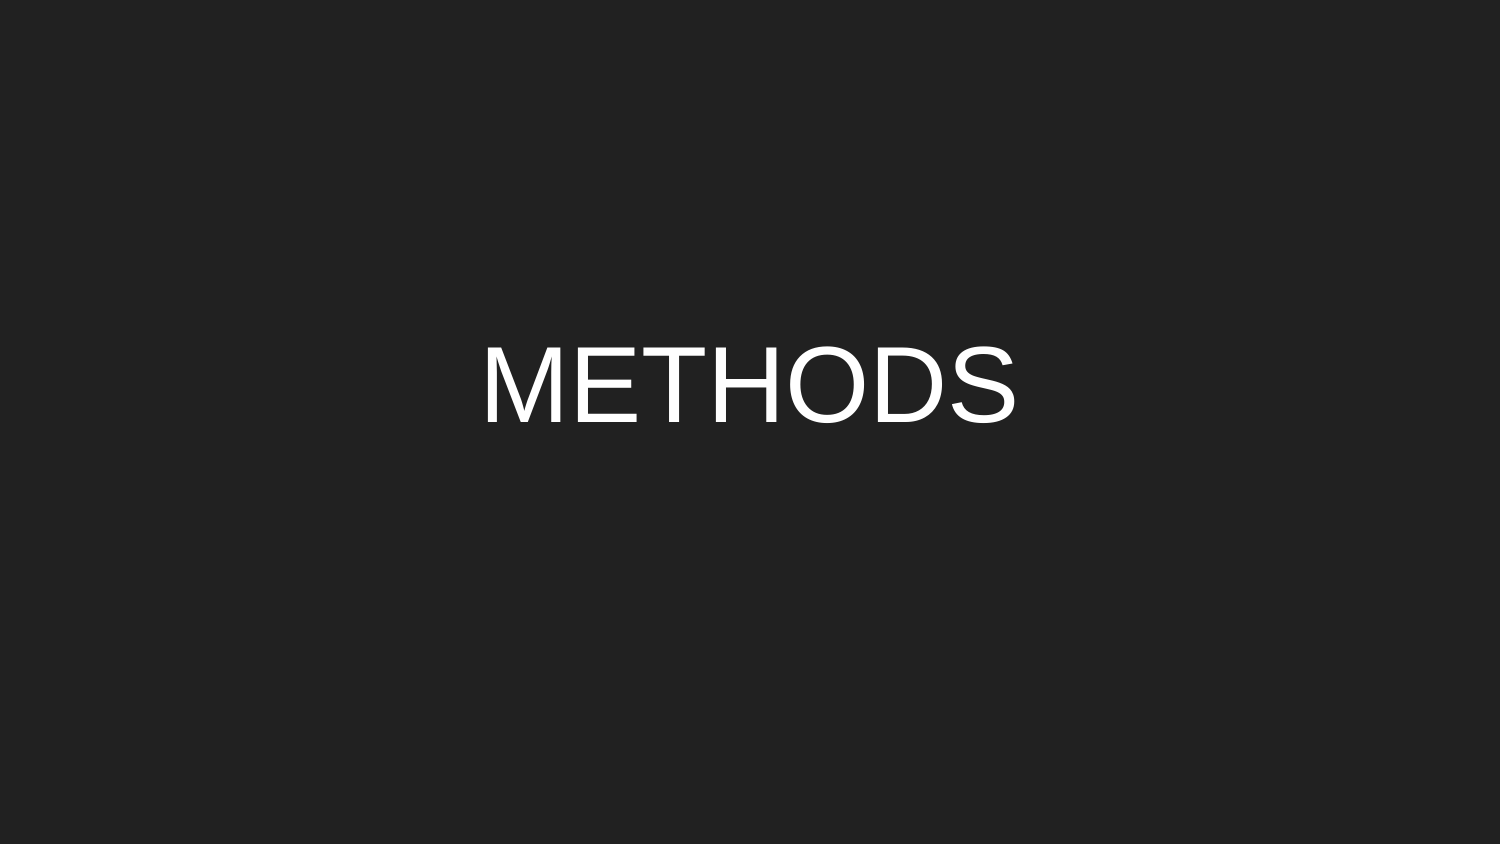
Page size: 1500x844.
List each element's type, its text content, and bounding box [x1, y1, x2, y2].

title METHODS [51, 122, 1449, 459]
